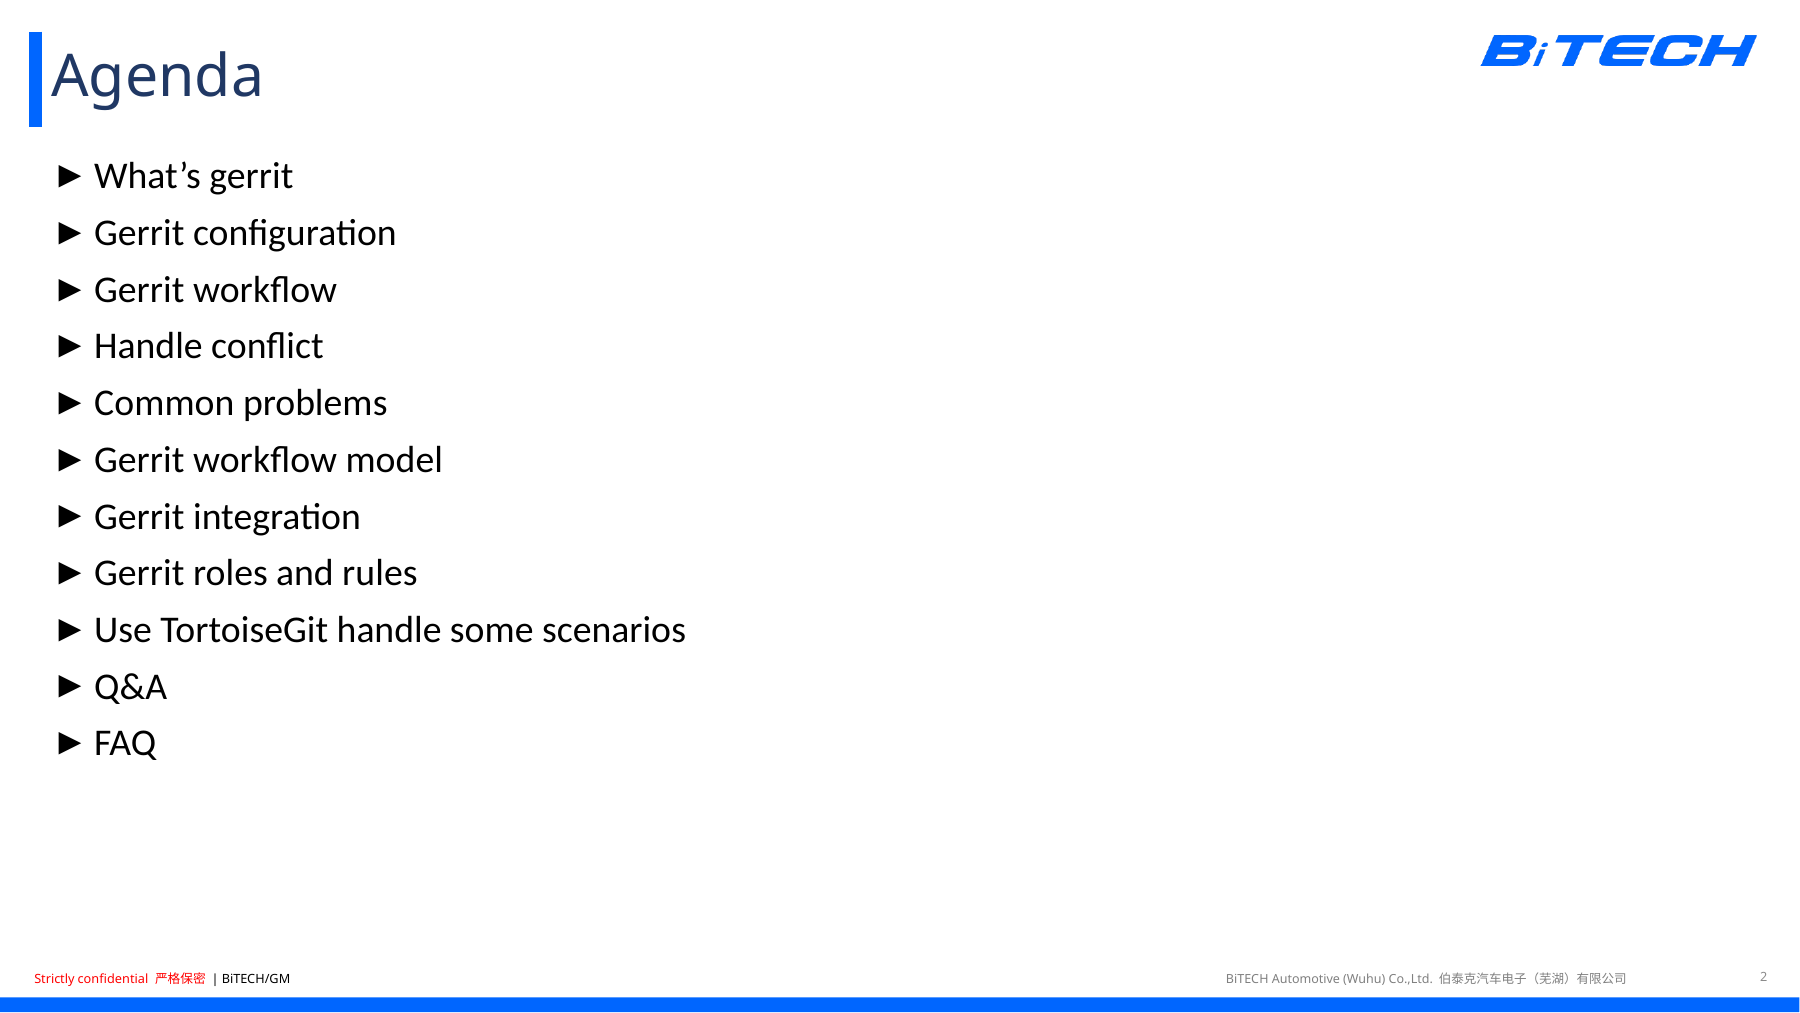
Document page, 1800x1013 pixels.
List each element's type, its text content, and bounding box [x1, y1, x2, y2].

slide_number 2 [1698, 967, 1783, 989]
picture [1480, 35, 1757, 66]
list What’s gerrit Gerrit configuration Gerrit workflow Handle conflict Common problems Gerrit workflow model Gerrit integration Gerrit roles and rules Use TortoiseGit handle some scenarios Q&A FAQ [36, 148, 1765, 952]
title Agenda [36, 30, 1476, 126]
